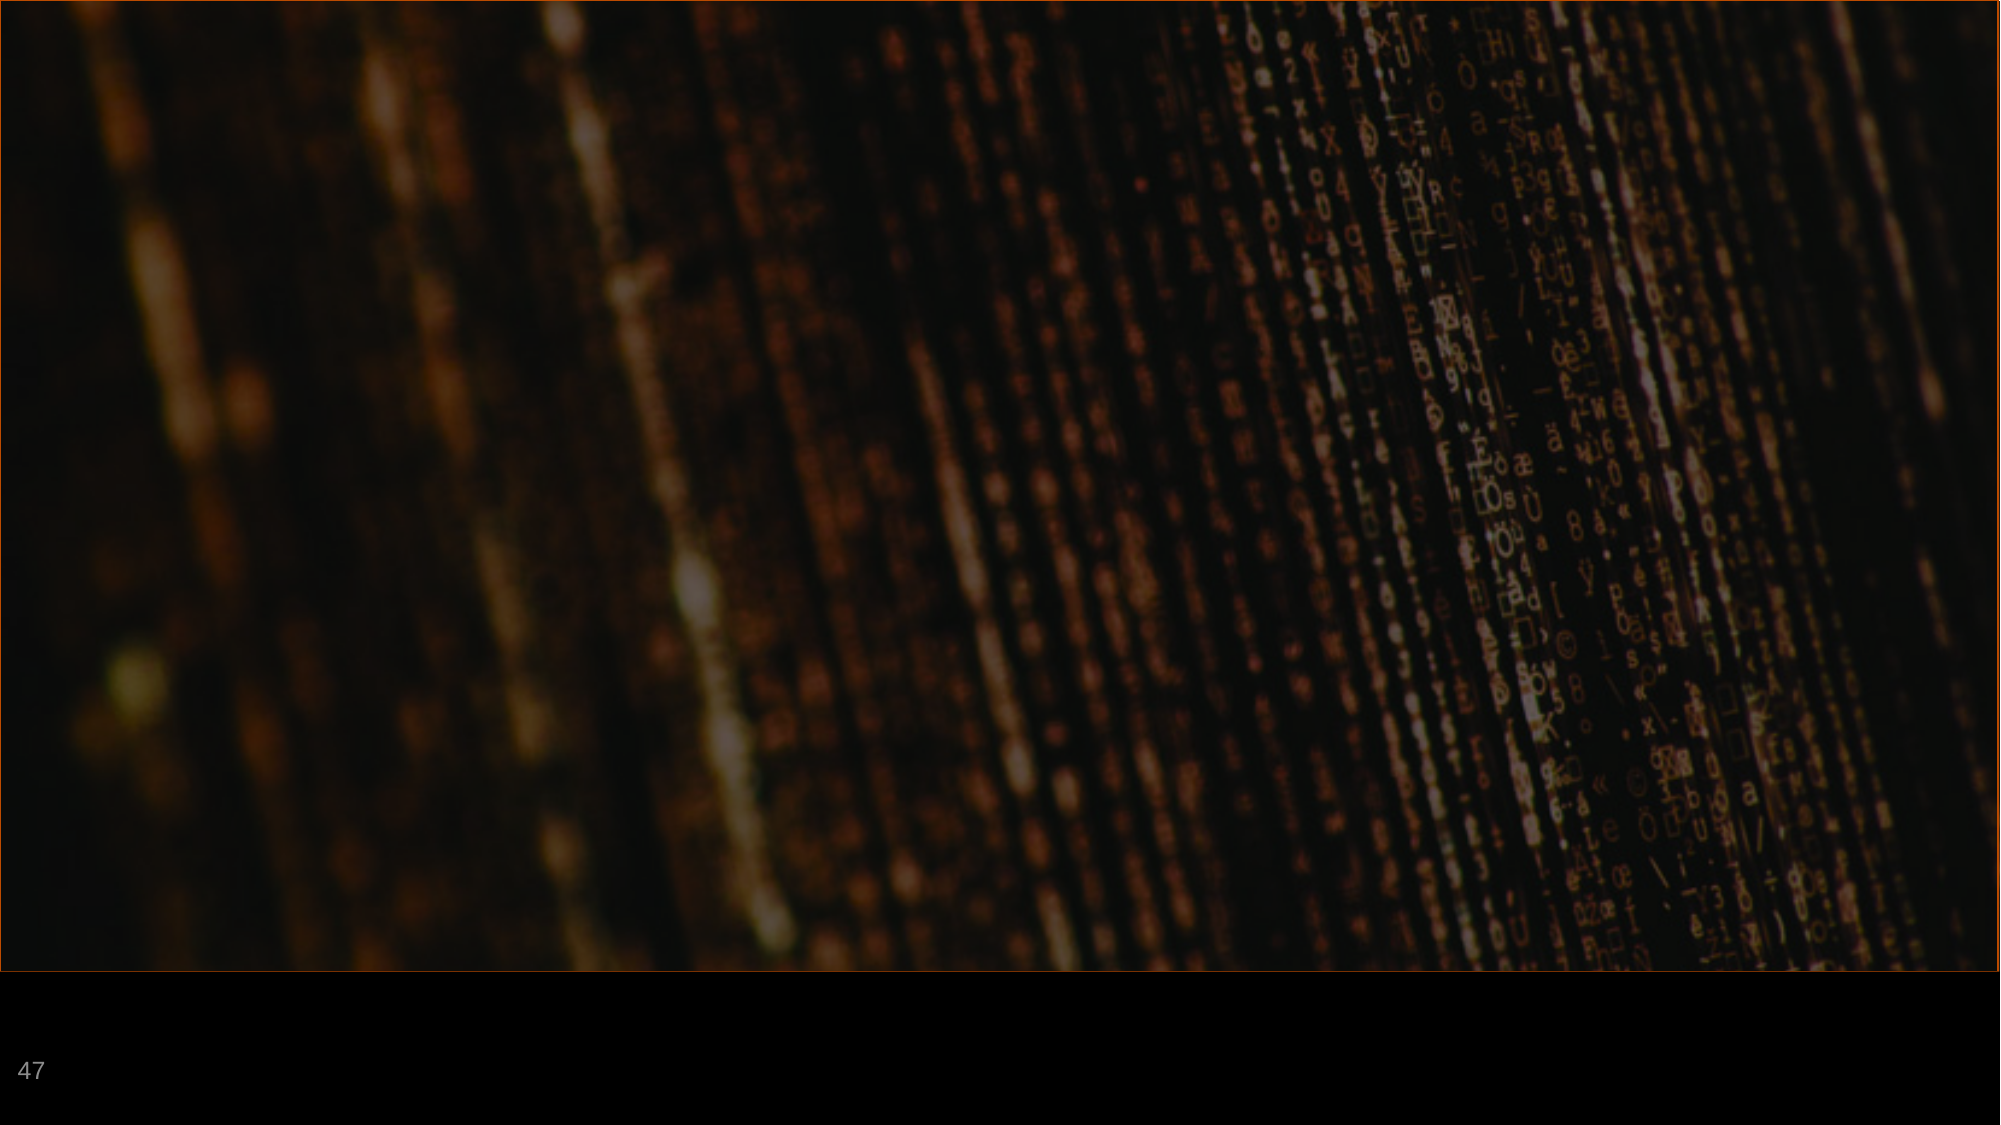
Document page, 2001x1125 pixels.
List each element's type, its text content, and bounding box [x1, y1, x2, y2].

picture [1, 1, 1997, 971]
slide_number 47 [0, 1047, 61, 1092]
